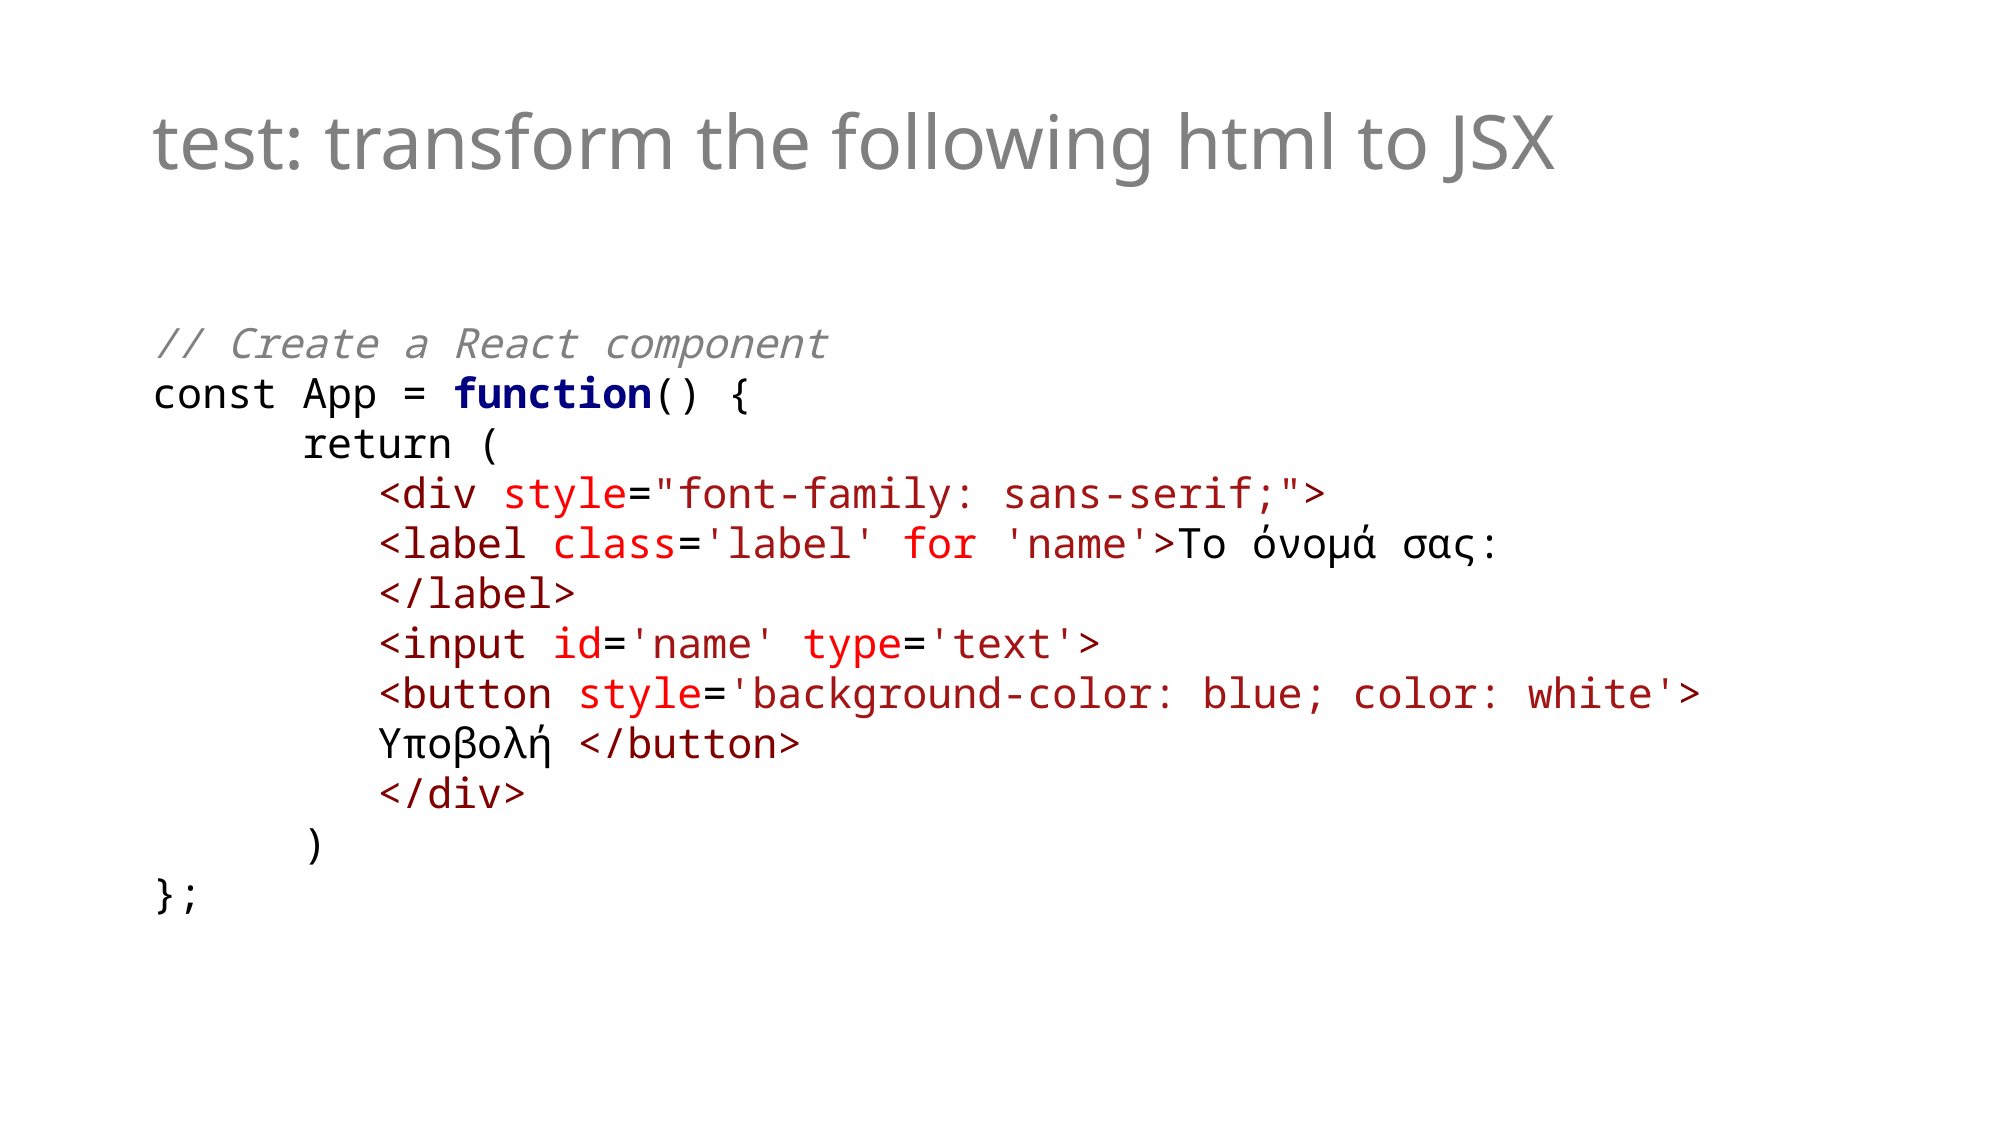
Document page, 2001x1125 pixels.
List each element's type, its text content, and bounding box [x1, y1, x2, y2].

text_box // Create a React component const App = function() { return ( <div style="font-family: sans-serif;"> <label class='label' for 'name'>Το όνομά σας: </label> <input id='name' type='text'> <button style='background-color: blue; color: white'> Υποβολή </button> </div> ) }; [137, 309, 1729, 925]
title test: transform the following html to JSX [137, 59, 1863, 232]
